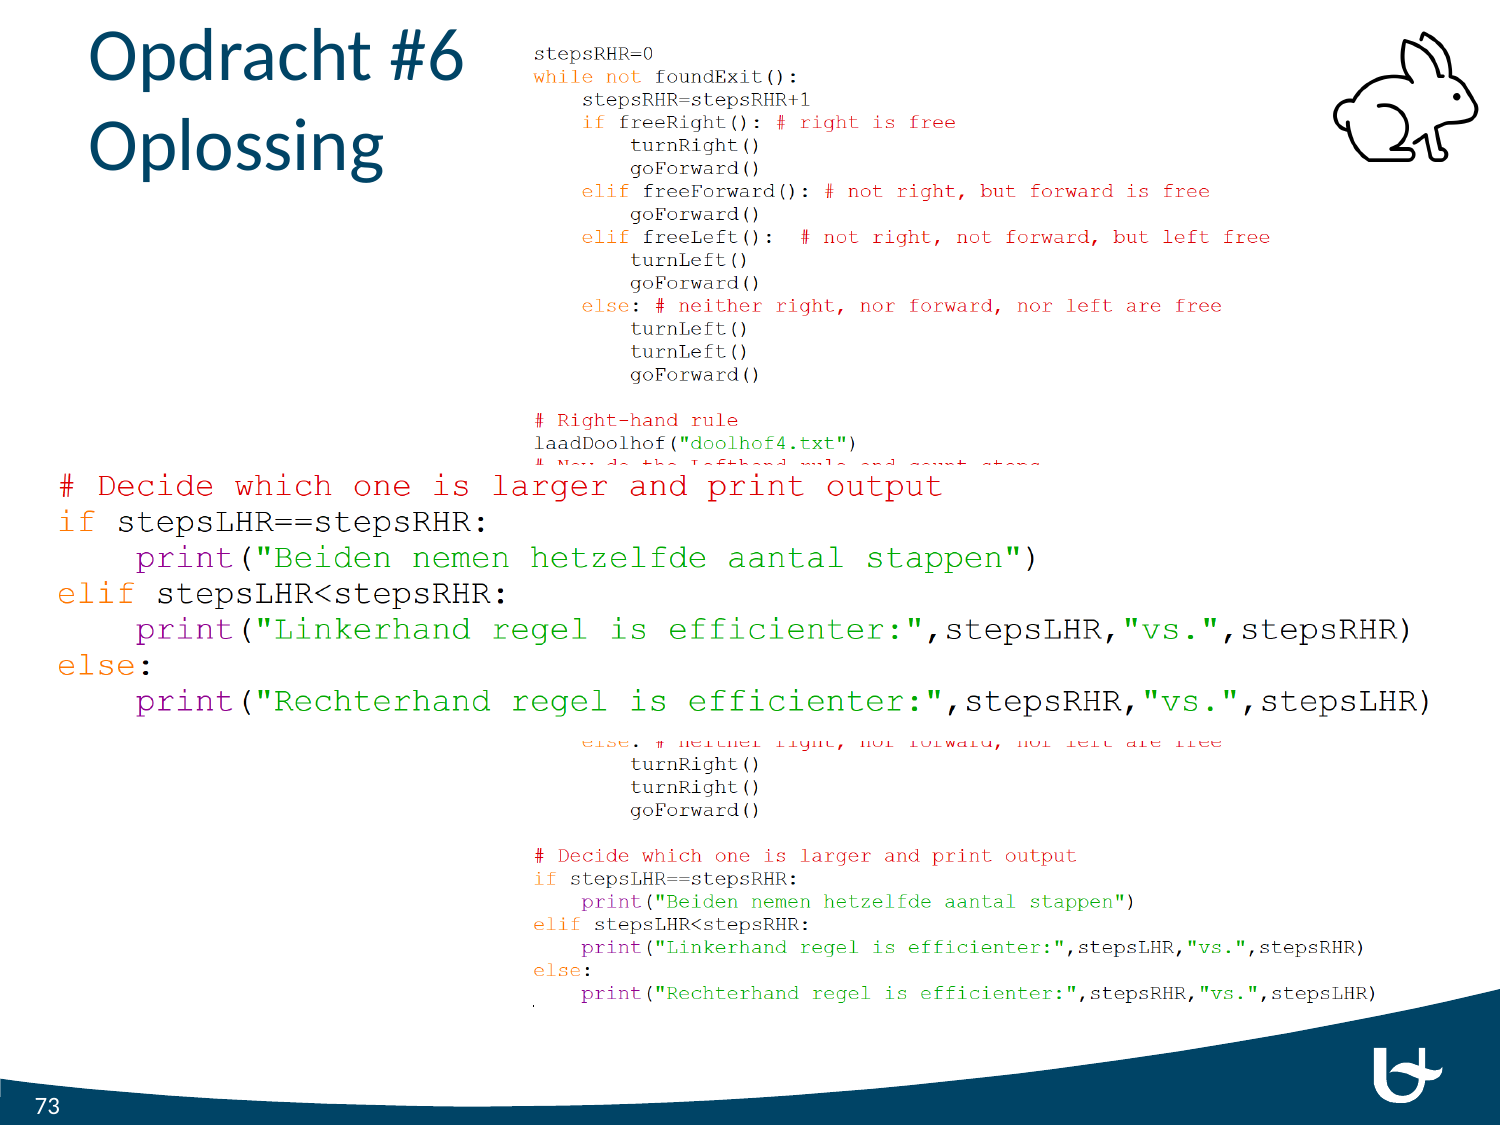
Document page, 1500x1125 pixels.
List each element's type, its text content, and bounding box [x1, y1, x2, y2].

title Opdracht #6 Oplossing [88, 19, 1311, 173]
slide_number 73 [0, 1083, 75, 1125]
picture [55, 6, 1496, 1007]
